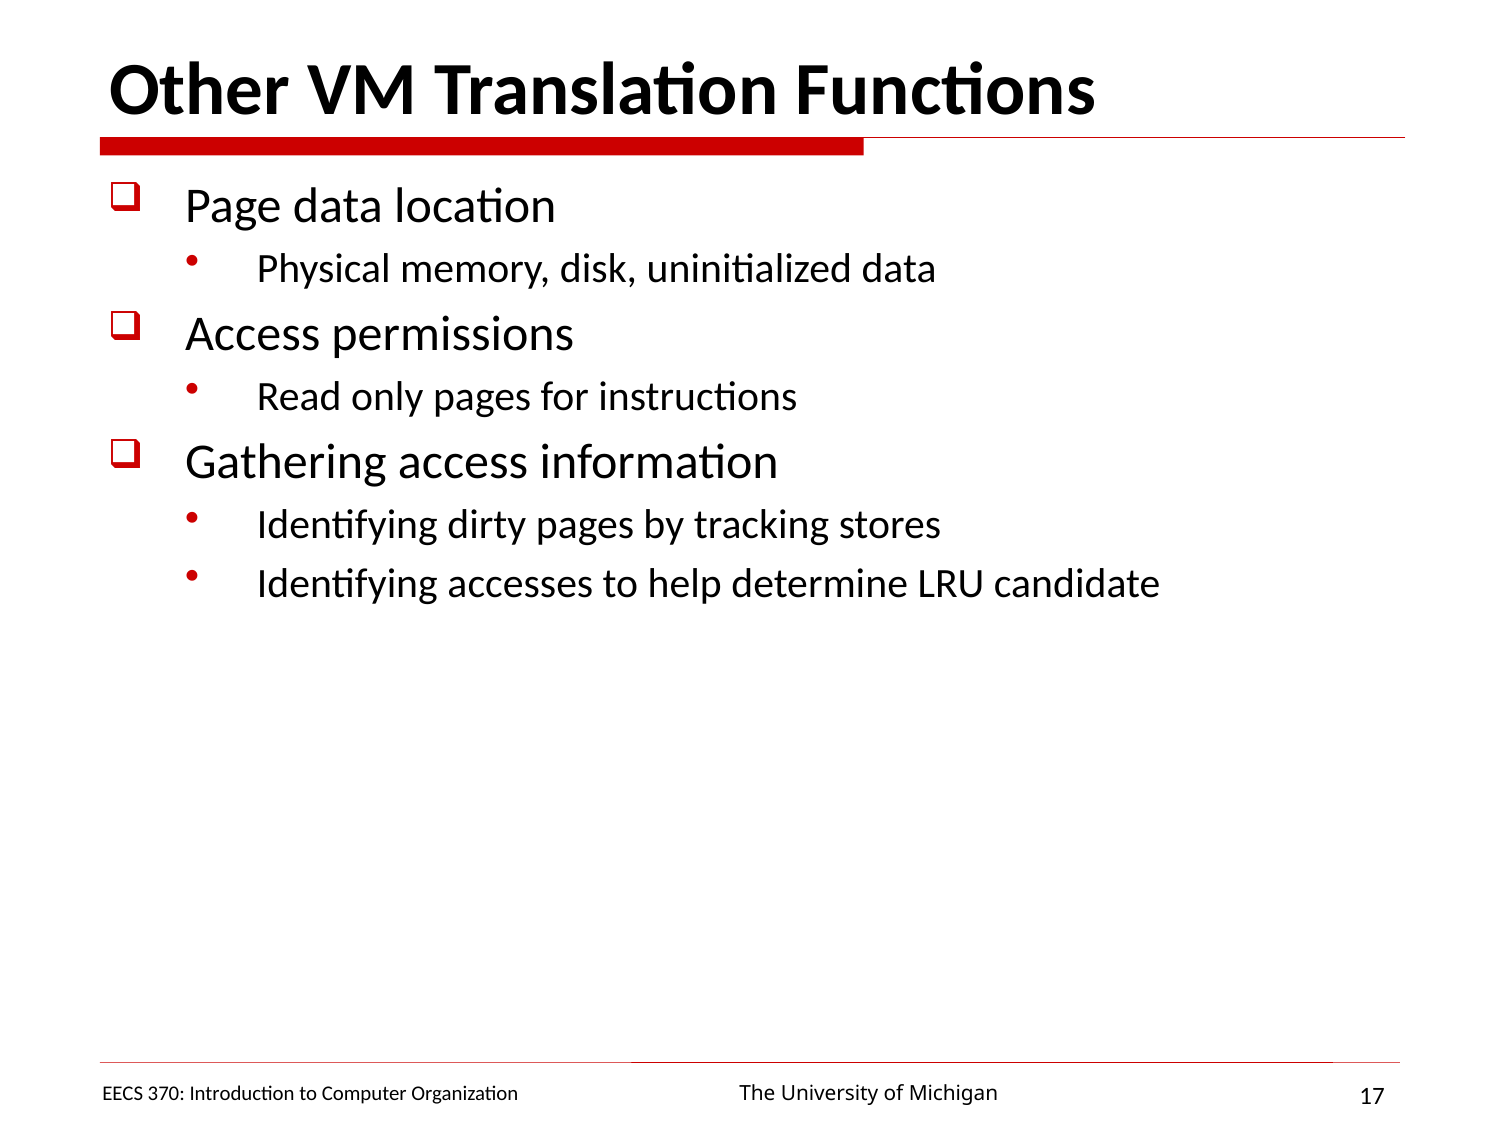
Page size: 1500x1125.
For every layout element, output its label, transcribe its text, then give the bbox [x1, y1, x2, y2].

title Other VM Translation Functions [94, 0, 1407, 138]
text_box EECS 370: Introduction to Computer Organization [87, 1071, 550, 1125]
slide_number 17 [1149, 1071, 1401, 1125]
list Page data location Physical memory, disk, uninitialized data Access permissions Read only pages for instructions Gathering access information Identifying dirty pages by tracking stores Identifying accesses to help determine LRU candidate [92, 164, 1406, 1054]
